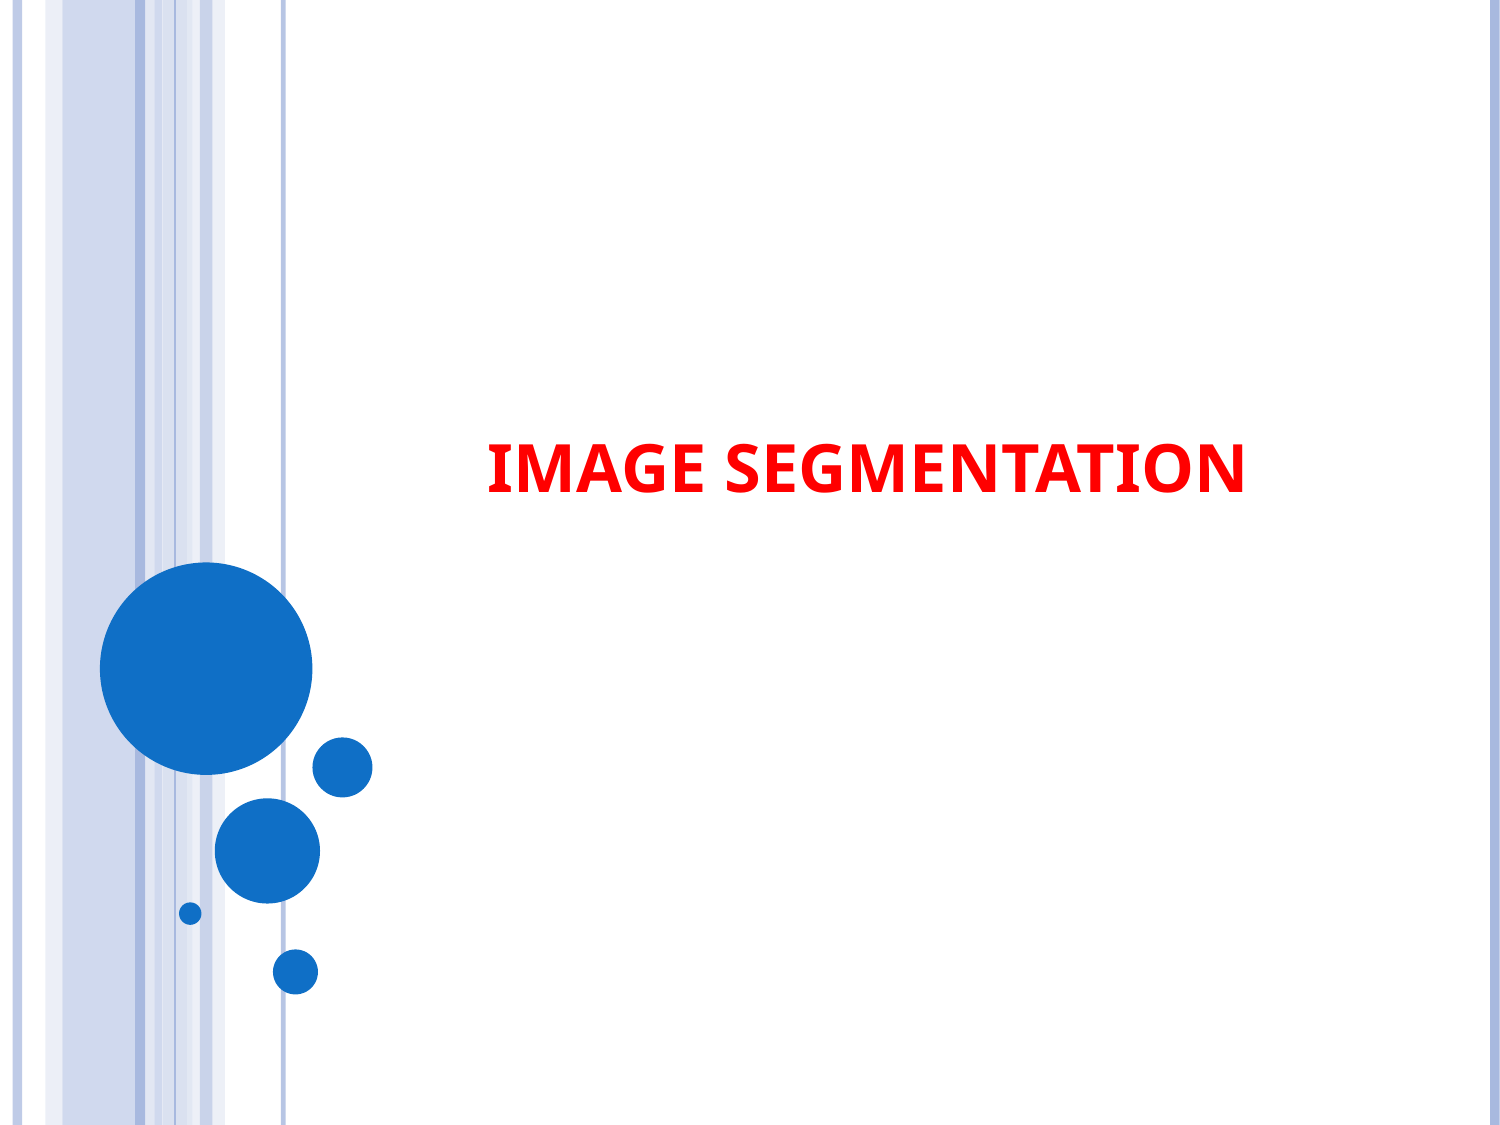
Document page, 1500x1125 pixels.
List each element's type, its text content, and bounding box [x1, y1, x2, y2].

title Image Segmentation [362, 350, 1375, 674]
